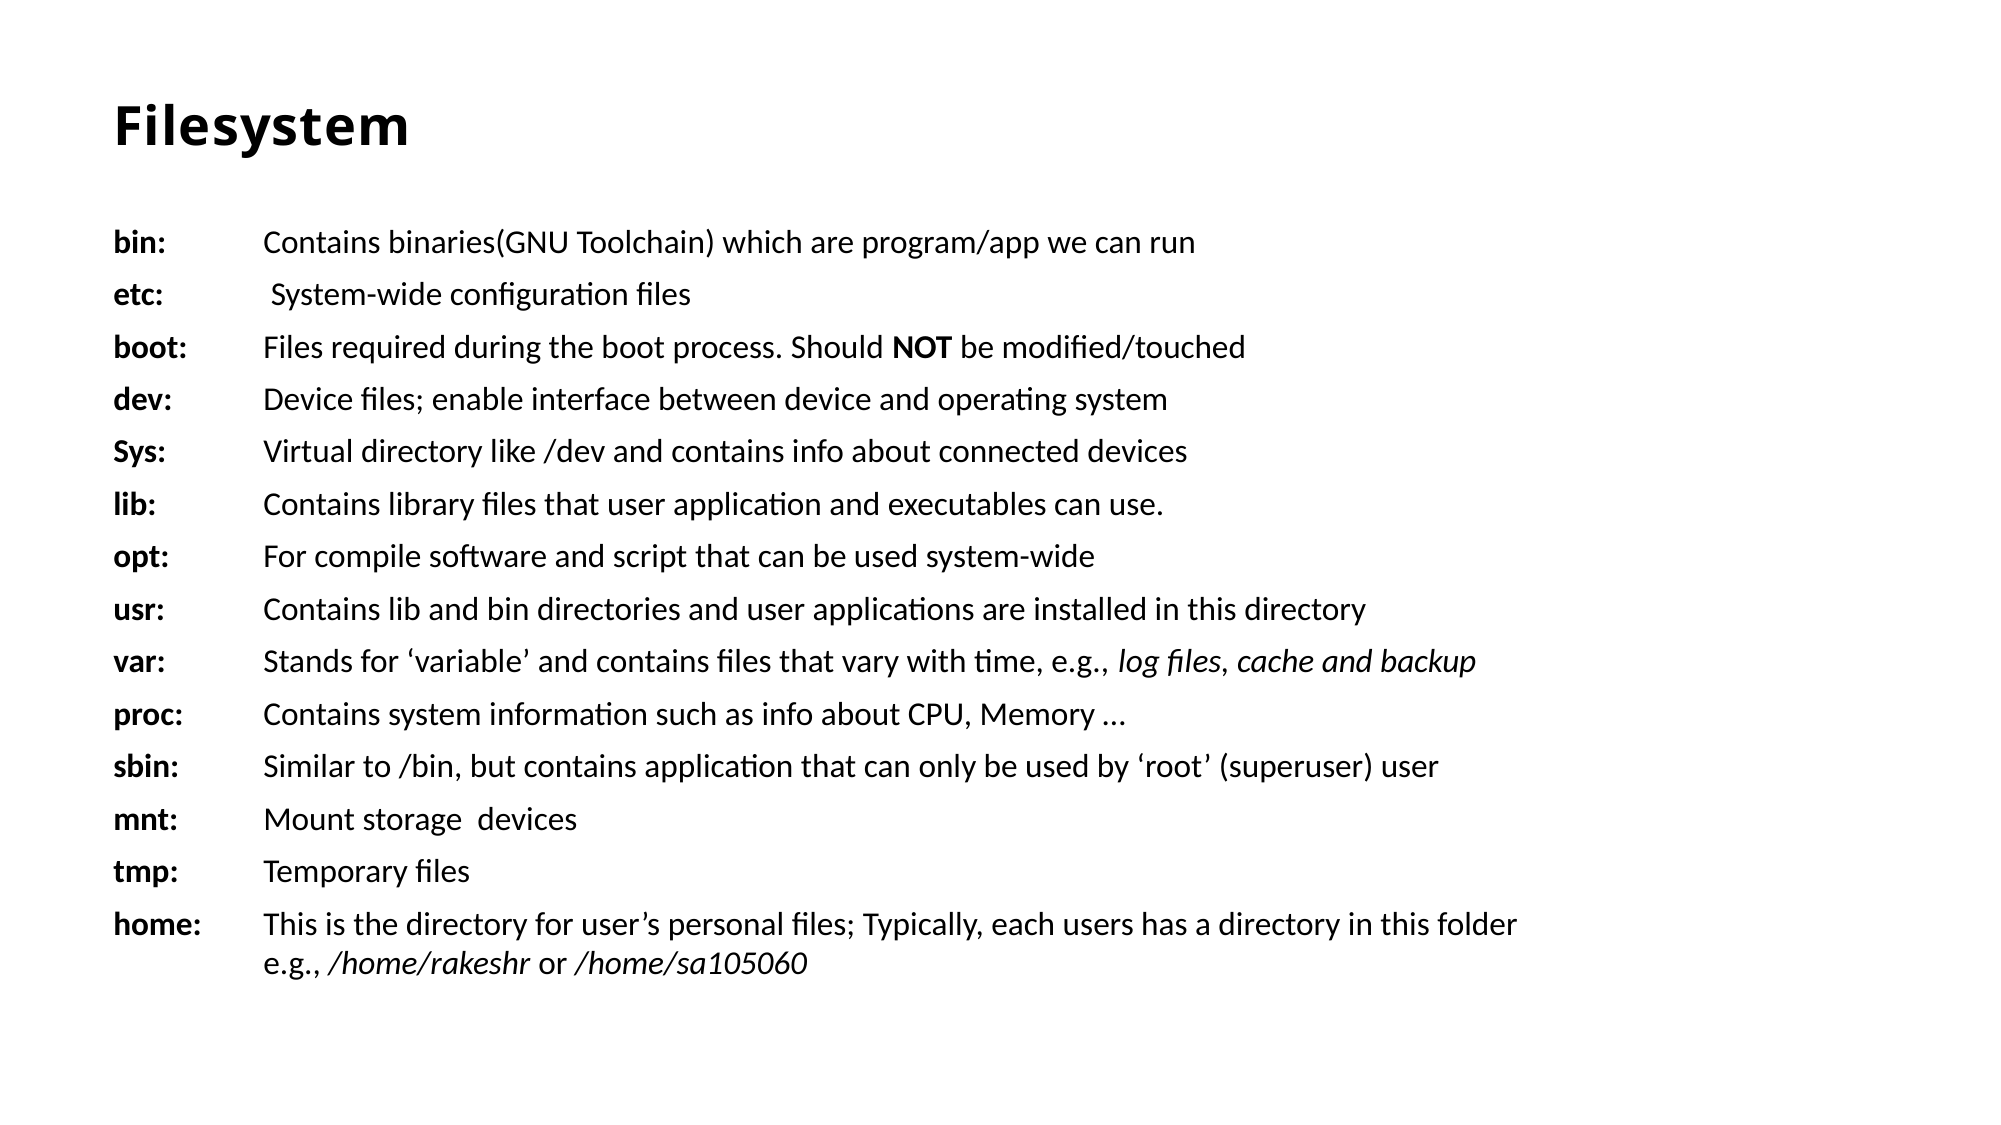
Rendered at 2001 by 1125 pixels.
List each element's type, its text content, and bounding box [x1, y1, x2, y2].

title Filesystem [98, 91, 1886, 195]
list bin: Contains binaries(GNU Toolchain) which are program/app we can run etc: System-wide configuration files boot: Files required during the boot process. Should NOT be modified/touched dev: Device files; enable interface between device and operating system Sys: Virtual directory like /dev and contains info about connected devices lib: Contains library files that user application and executables can use. opt: For compile software and script that can be used system-wide usr: Contains lib and bin directories and user applications are installed in this directory var: Stands for ‘variable’ and contains files that vary with time, e.g., log files, cache and backup proc: Contains system information such as info about CPU, Memory … sbin: Similar to /bin, but contains application that can only be used by ‘root’ (superuser) user mnt: Mount storage devices tmp: Temporary files home: This is the directory for user’s personal files; Typically, each users has a directory in this folder e.g., /home/rakeshr or /home/sa105060 [98, 212, 1886, 1009]
